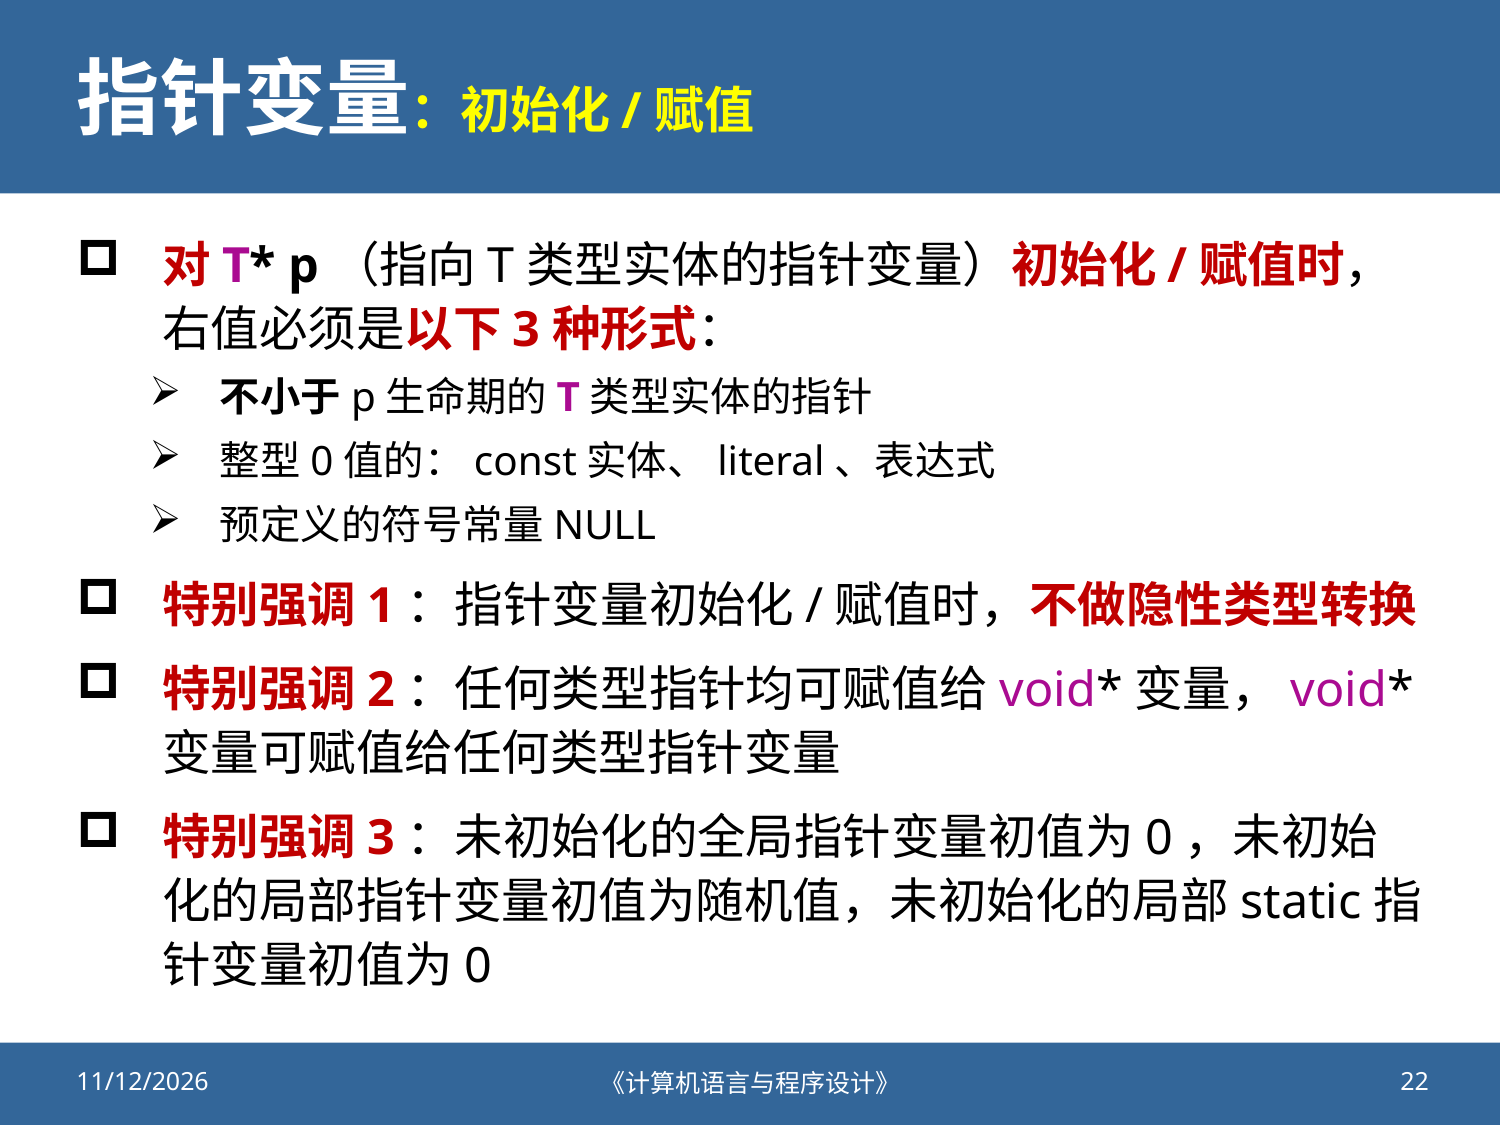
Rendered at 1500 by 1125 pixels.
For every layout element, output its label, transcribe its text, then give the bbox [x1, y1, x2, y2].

slide_number 22 [1084, 1052, 1444, 1113]
title 指针变量：初始化/赋值 [61, 27, 1441, 177]
list 对T* p（指向T类型实体的指针变量）初始化/赋值时，右值必须是以下3种形式： 不小于p生命期的T类型实体的指针 整型0值的：const实体、literal、表达式 预定义的符号常量NULL 特别强调1：指针变量初始化/赋值时，不做隐性类型转换 特别强调2：任何类型指针均可赋值给void*变量，void*变量可赋值给任何类型指针变量 特别强调3：未初始化的全局指针变量初值为0，未初始化的局部指针变量初值为随机值，未初始化的局部static指针变量初值为0 [61, 221, 1441, 1014]
footer 《计算机语言与程序设计》 [480, 1052, 1021, 1113]
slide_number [61, 1052, 422, 1113]
